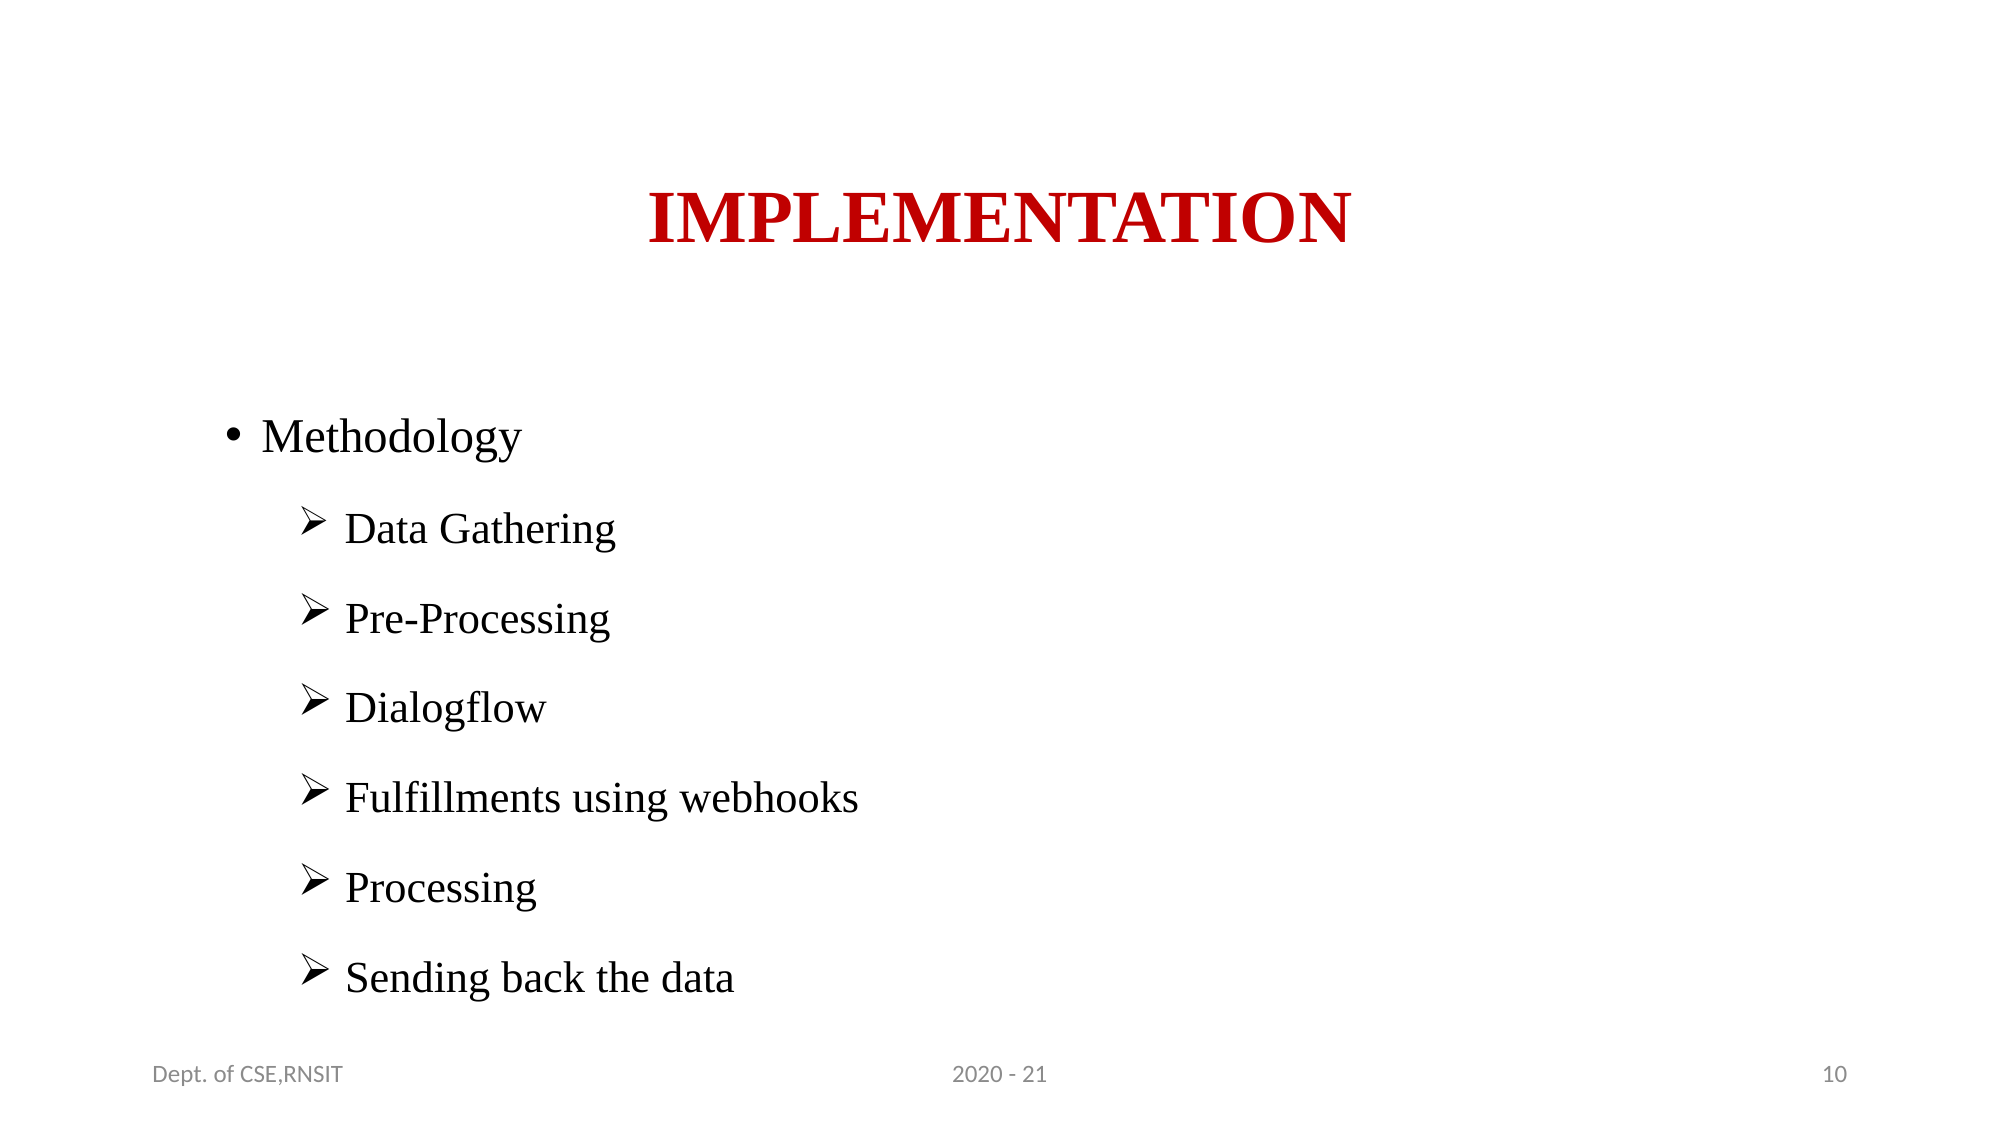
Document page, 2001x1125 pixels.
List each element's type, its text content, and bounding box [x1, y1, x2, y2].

slide_number Dept. of CSE,RNSIT [137, 1042, 588, 1103]
list Methodology Data Gathering Pre-Processing Dialogflow Fulfillments using webhooks Processing Sending back the data [137, 299, 1863, 1014]
footer 2020 - 21 [662, 1042, 1338, 1103]
slide_number 10 [1412, 1042, 1863, 1103]
title IMPLEMENTATION [137, 59, 1863, 278]
